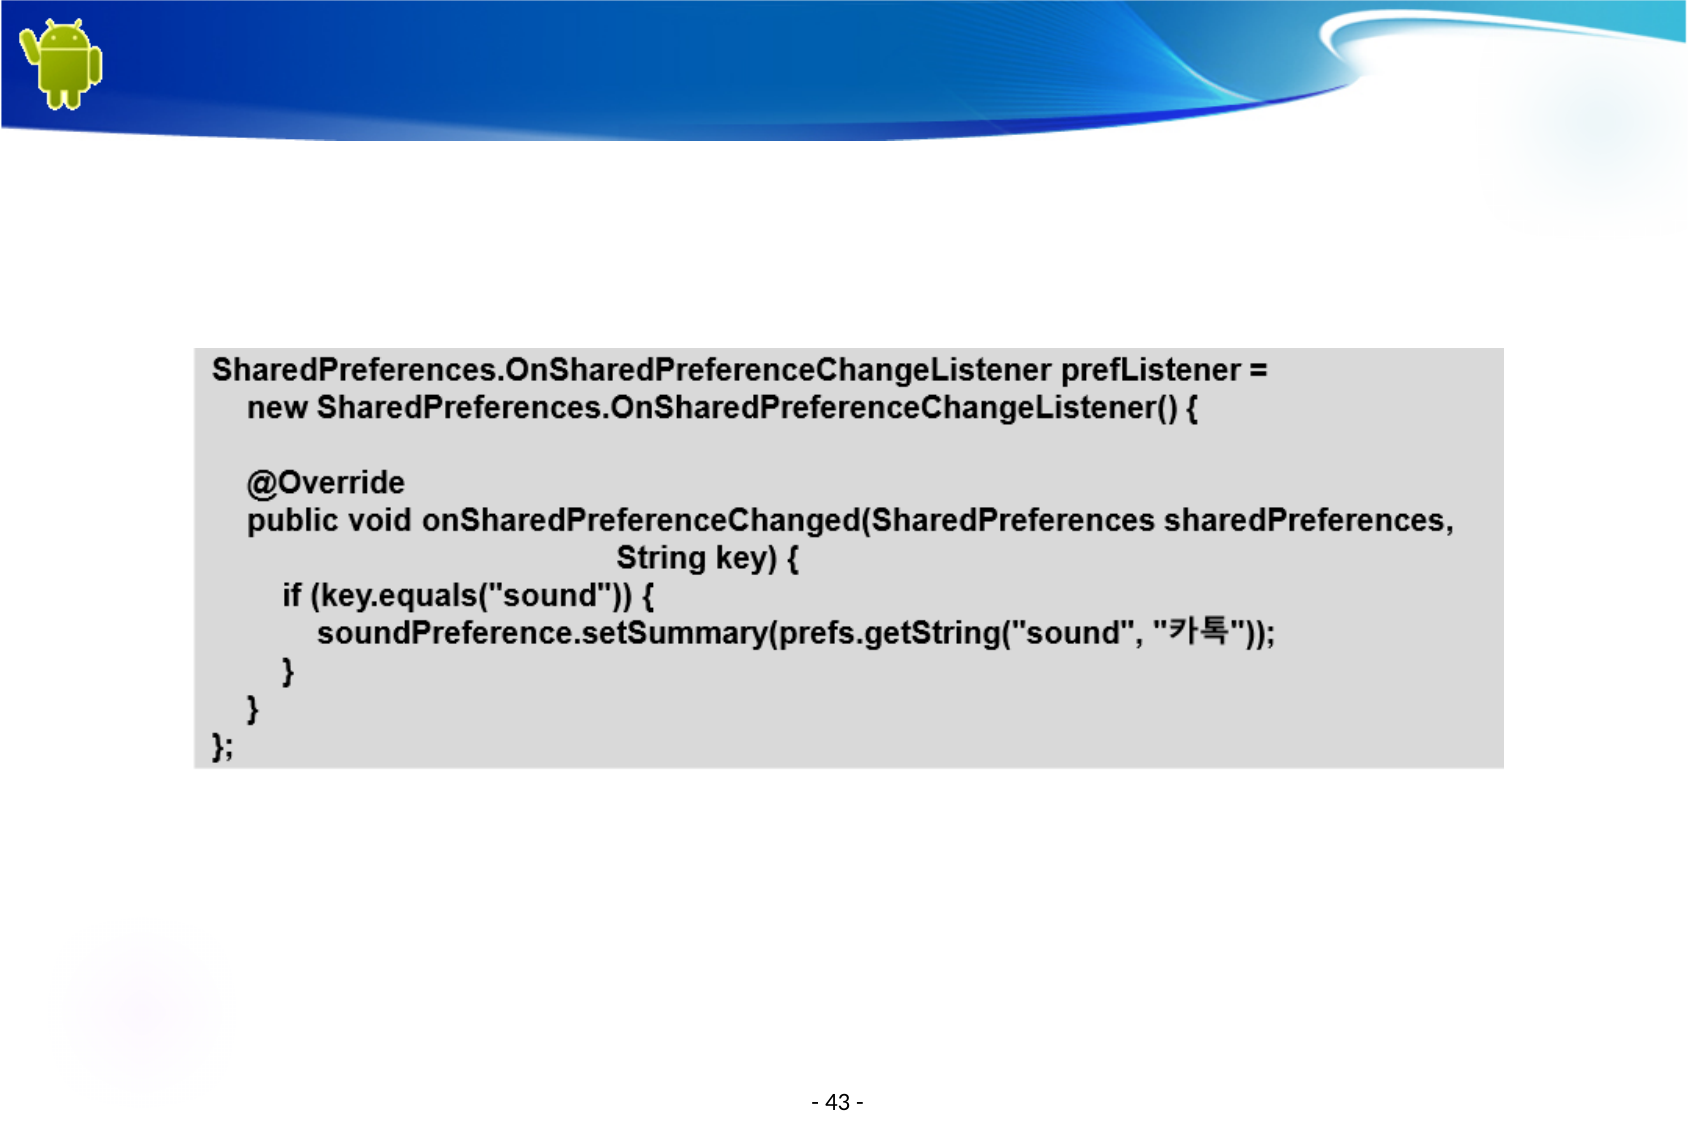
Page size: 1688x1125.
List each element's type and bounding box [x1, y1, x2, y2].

picture [0, 0, 1688, 141]
picture [183, 348, 1505, 777]
